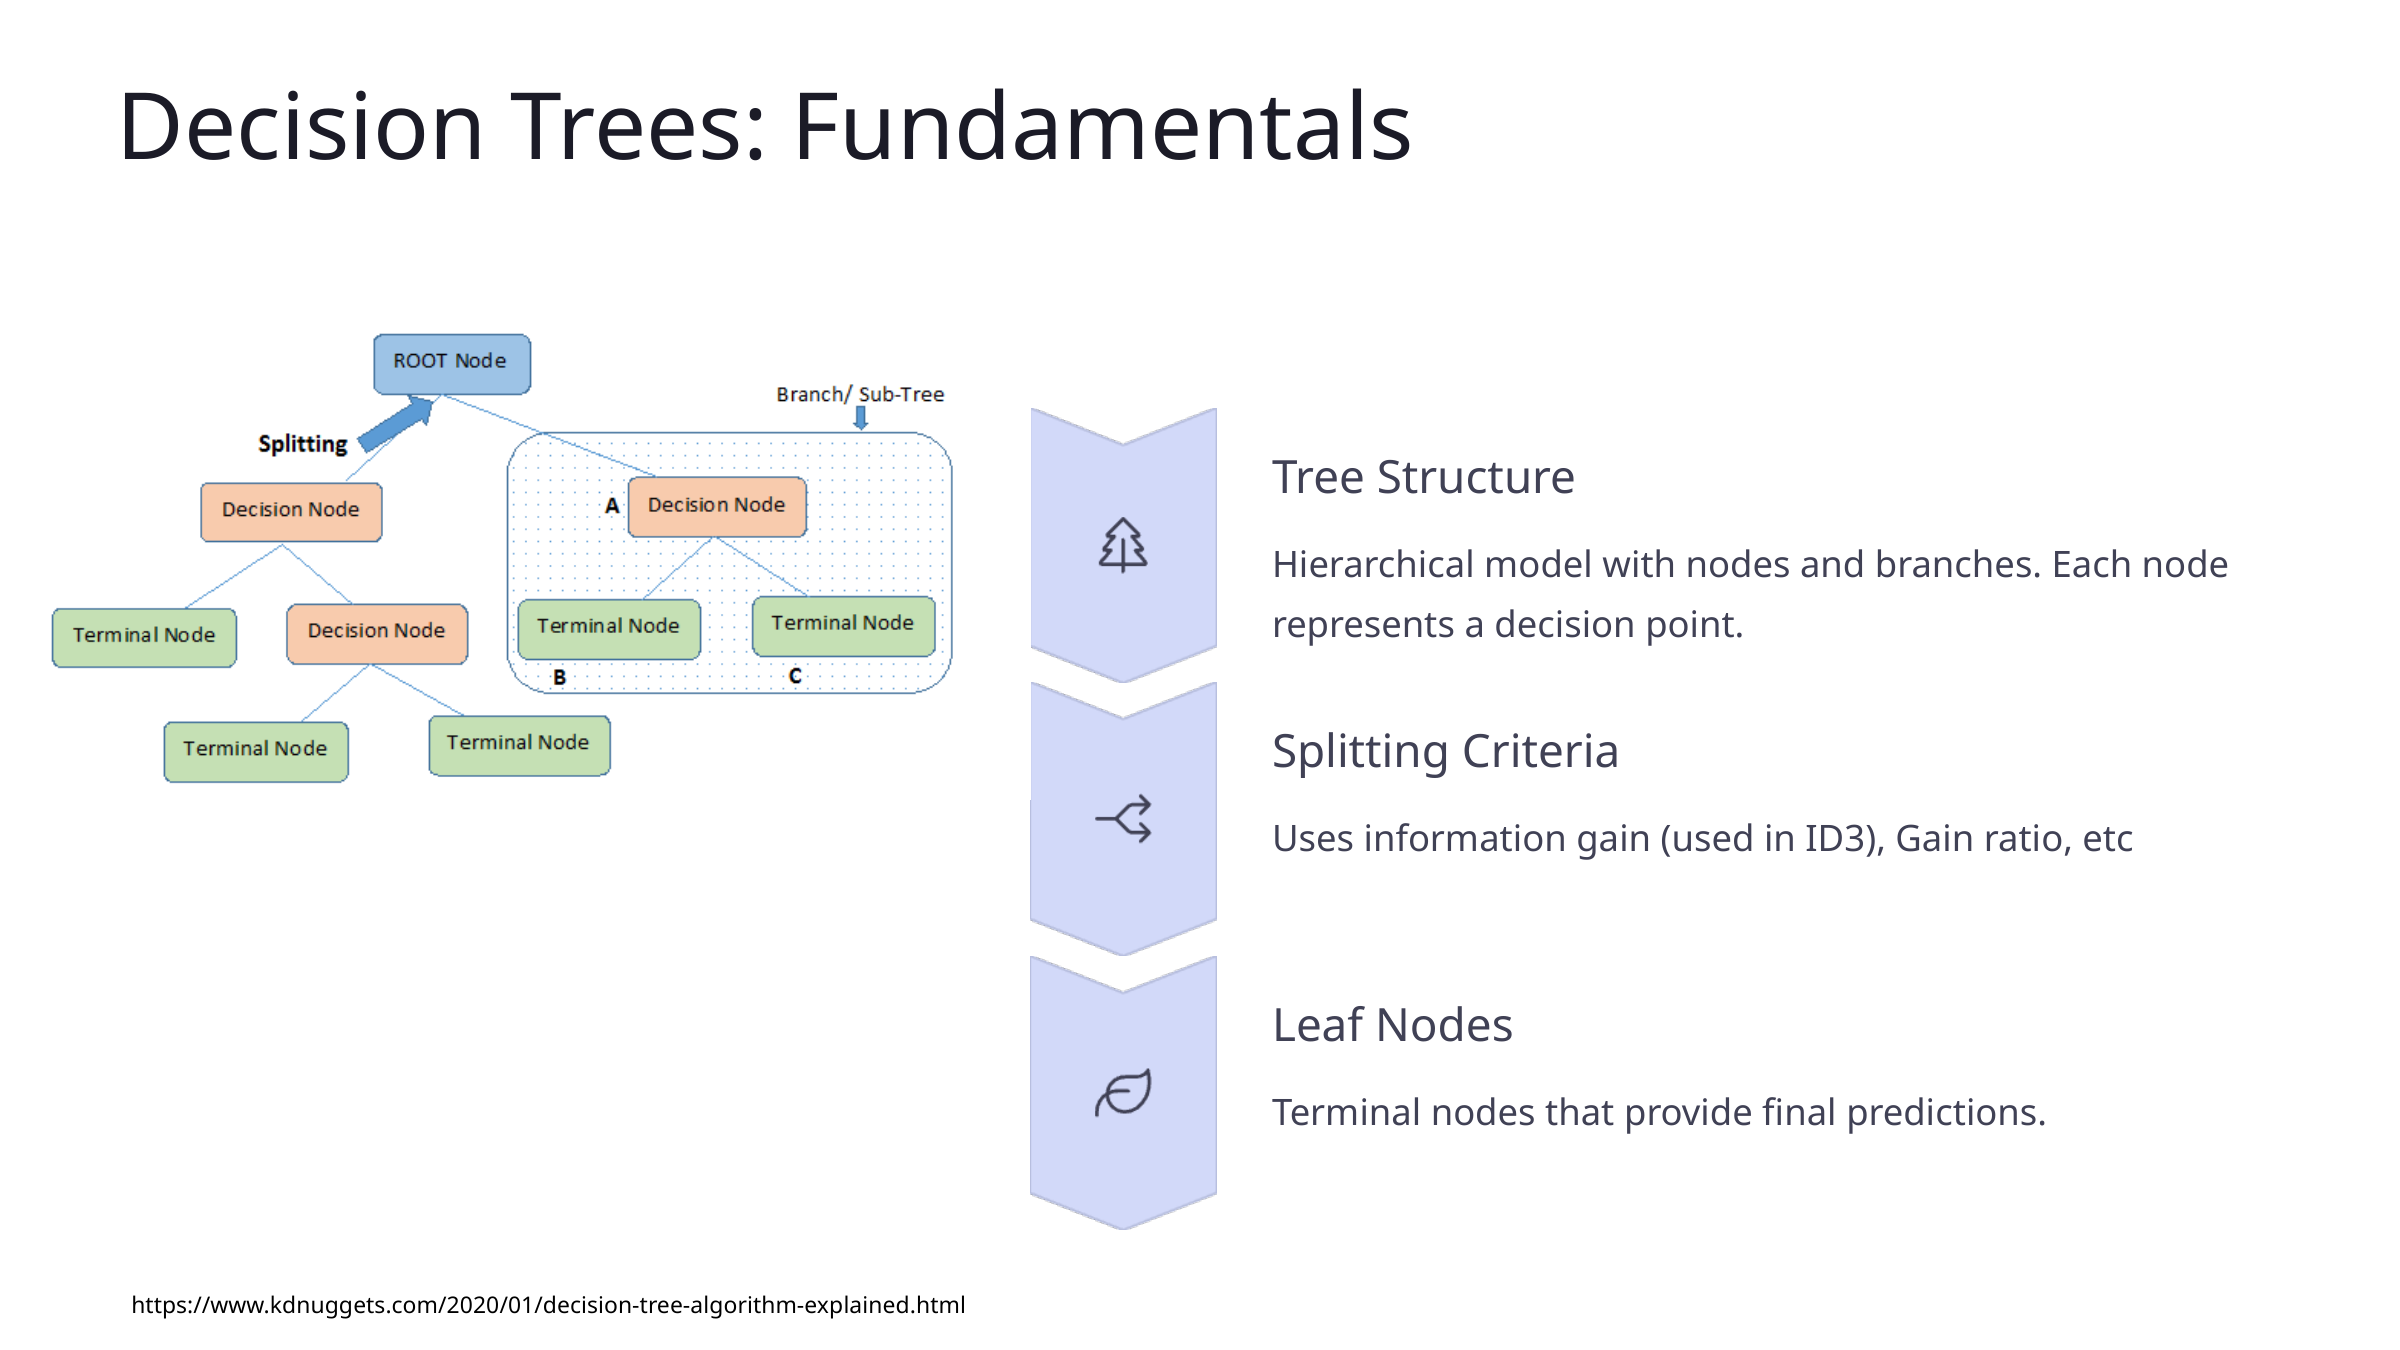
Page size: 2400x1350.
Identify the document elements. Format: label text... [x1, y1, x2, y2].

text_box Tree Structure [1271, 445, 1738, 504]
text_box https://www.kdnuggets.com/2020/01/decision-tree-algorithm-explained.html [116, 1283, 1317, 1326]
text_box Leaf Nodes [1271, 993, 1738, 1052]
text_box Decision Trees: Fundamentals [116, 62, 1691, 295]
text_box Uses information gain (used in ID3), Gain ratio, etc [1272, 799, 2270, 919]
text_box Splitting Criteria [1271, 719, 1738, 778]
text_box Terminal nodes that provide final predictions. [1272, 1073, 2270, 1193]
picture [0, 281, 1217, 1231]
text_box Hierarchical model with nodes and branches. Each node represents a decision point. [1272, 525, 2270, 645]
